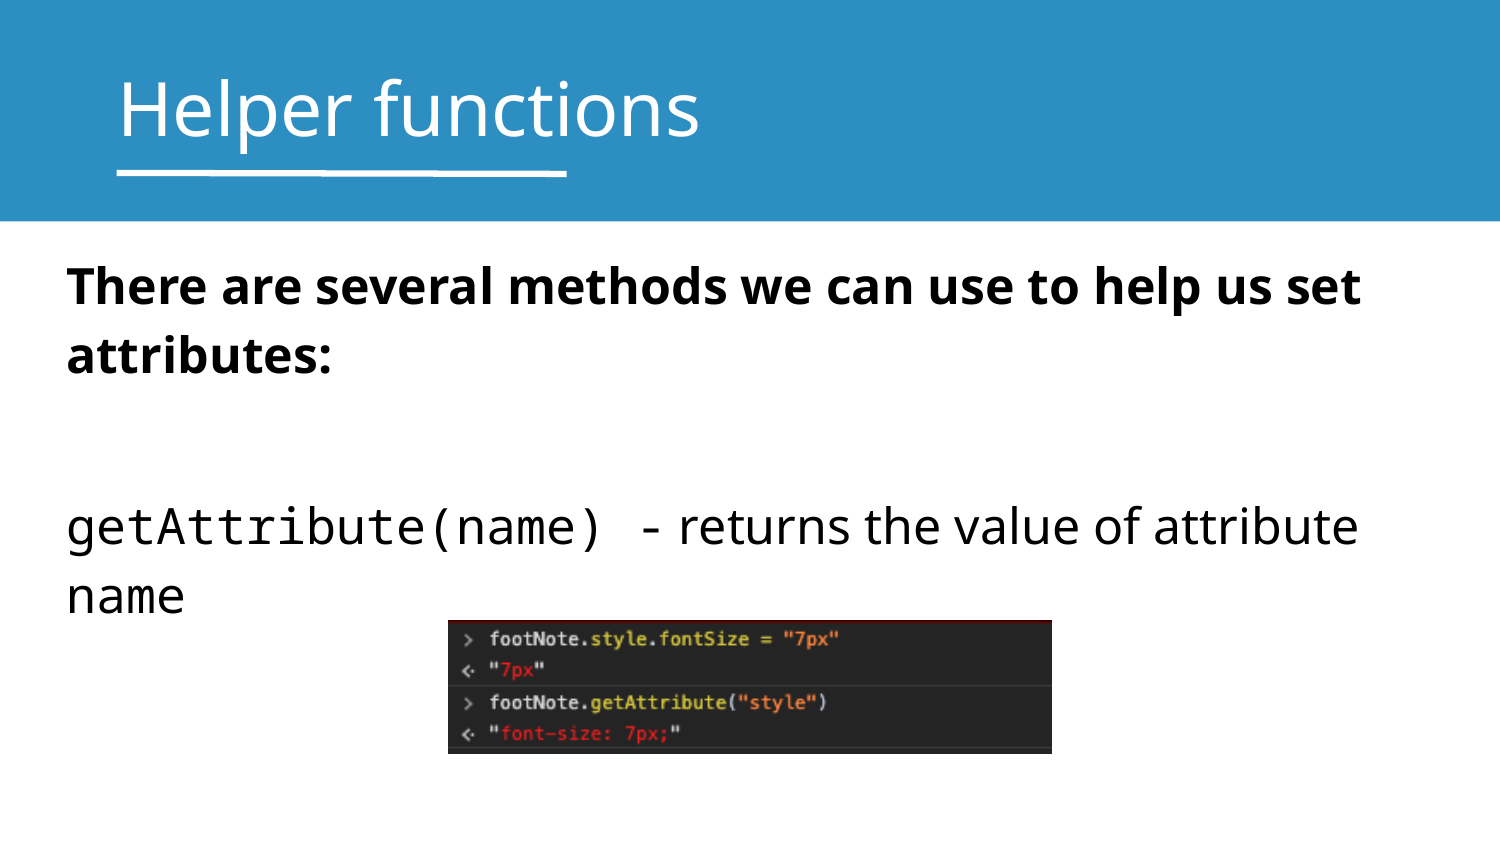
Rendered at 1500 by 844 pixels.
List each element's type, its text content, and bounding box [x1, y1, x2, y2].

picture [448, 620, 1052, 755]
list There are several methods we can use to help us set attributes: getAttribute(name) - returns the value of attribute name [51, 230, 1449, 791]
title Helper functions [102, 46, 1500, 141]
